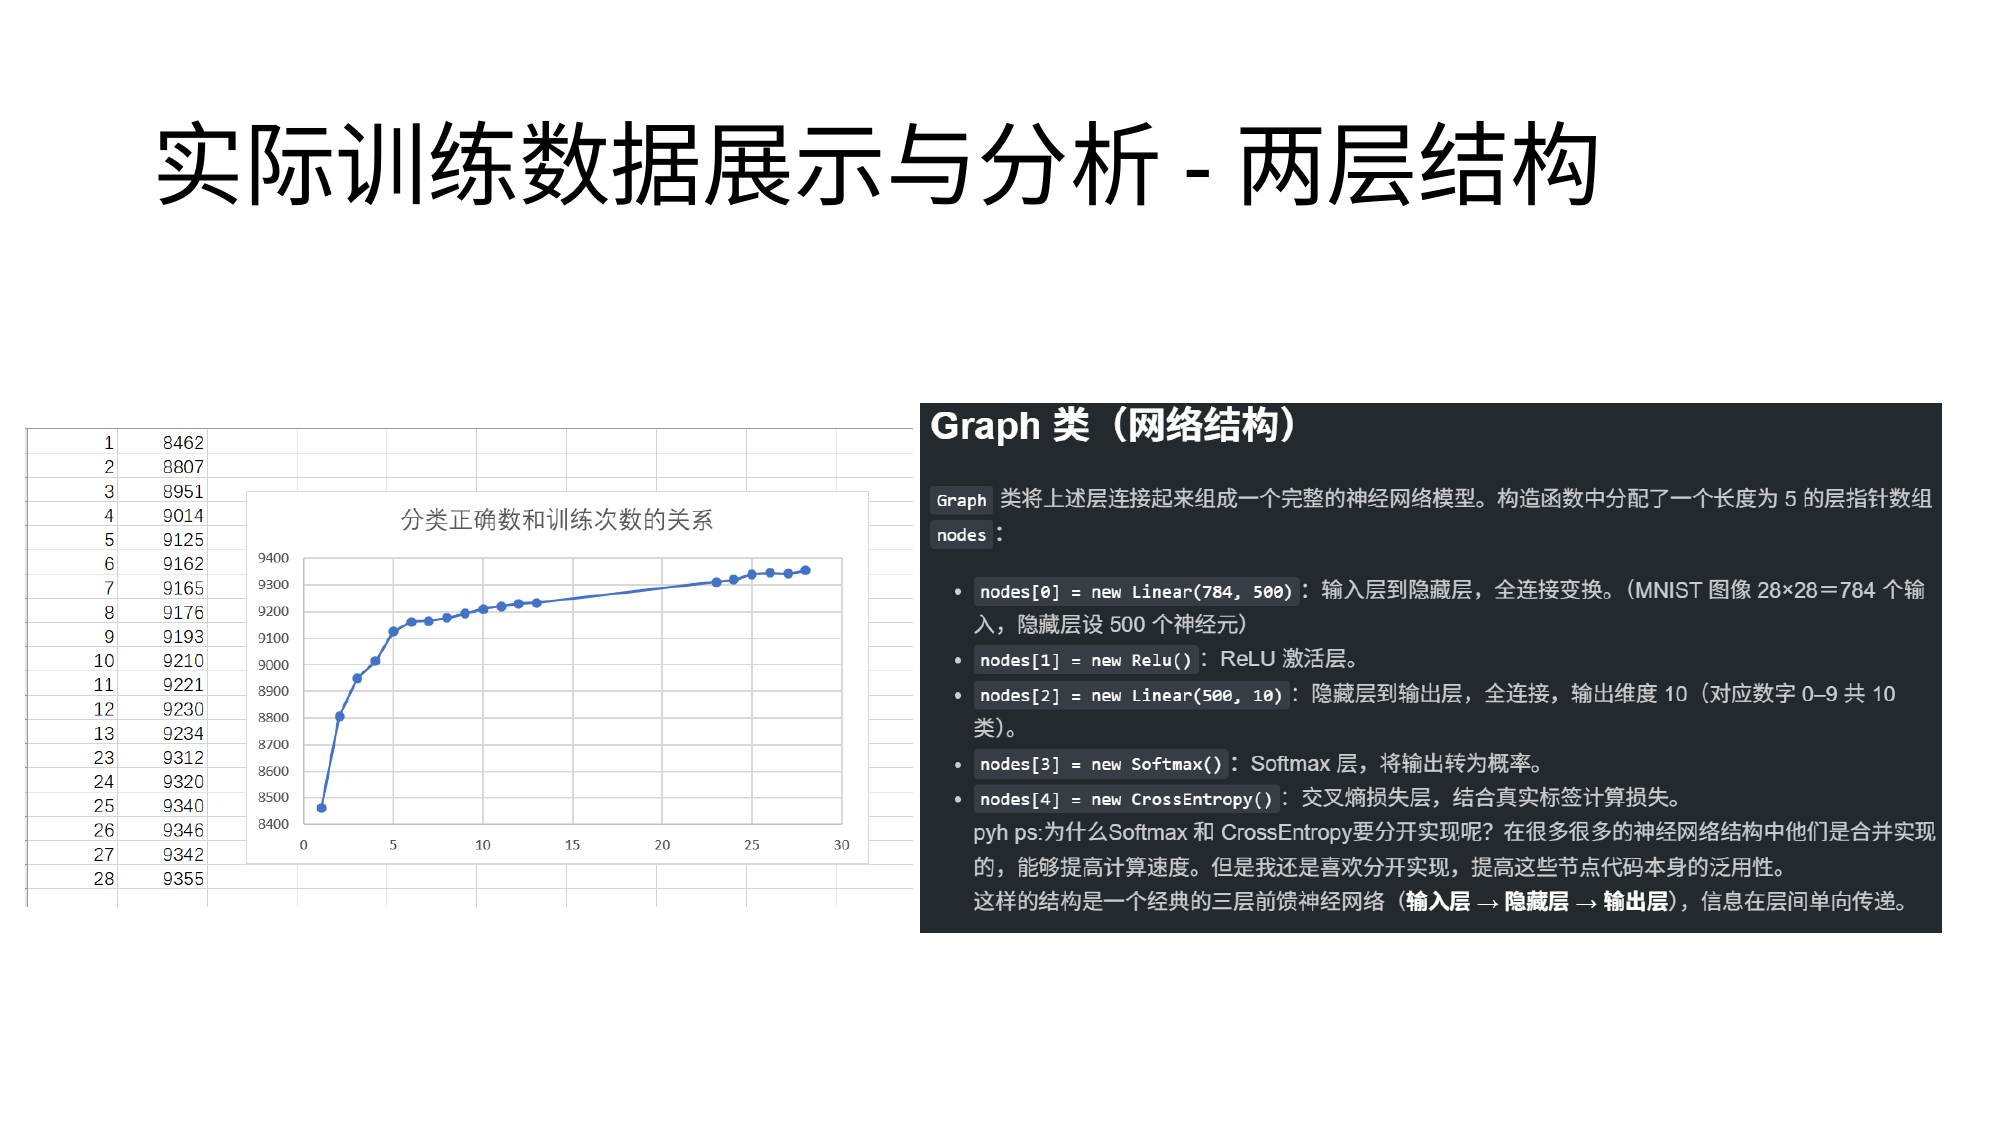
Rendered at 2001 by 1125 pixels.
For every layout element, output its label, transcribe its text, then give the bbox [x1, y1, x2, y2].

title 实际训练数据展示与分析-两层结构 [137, 59, 1863, 278]
picture [920, 403, 1942, 933]
picture [25, 428, 913, 907]
